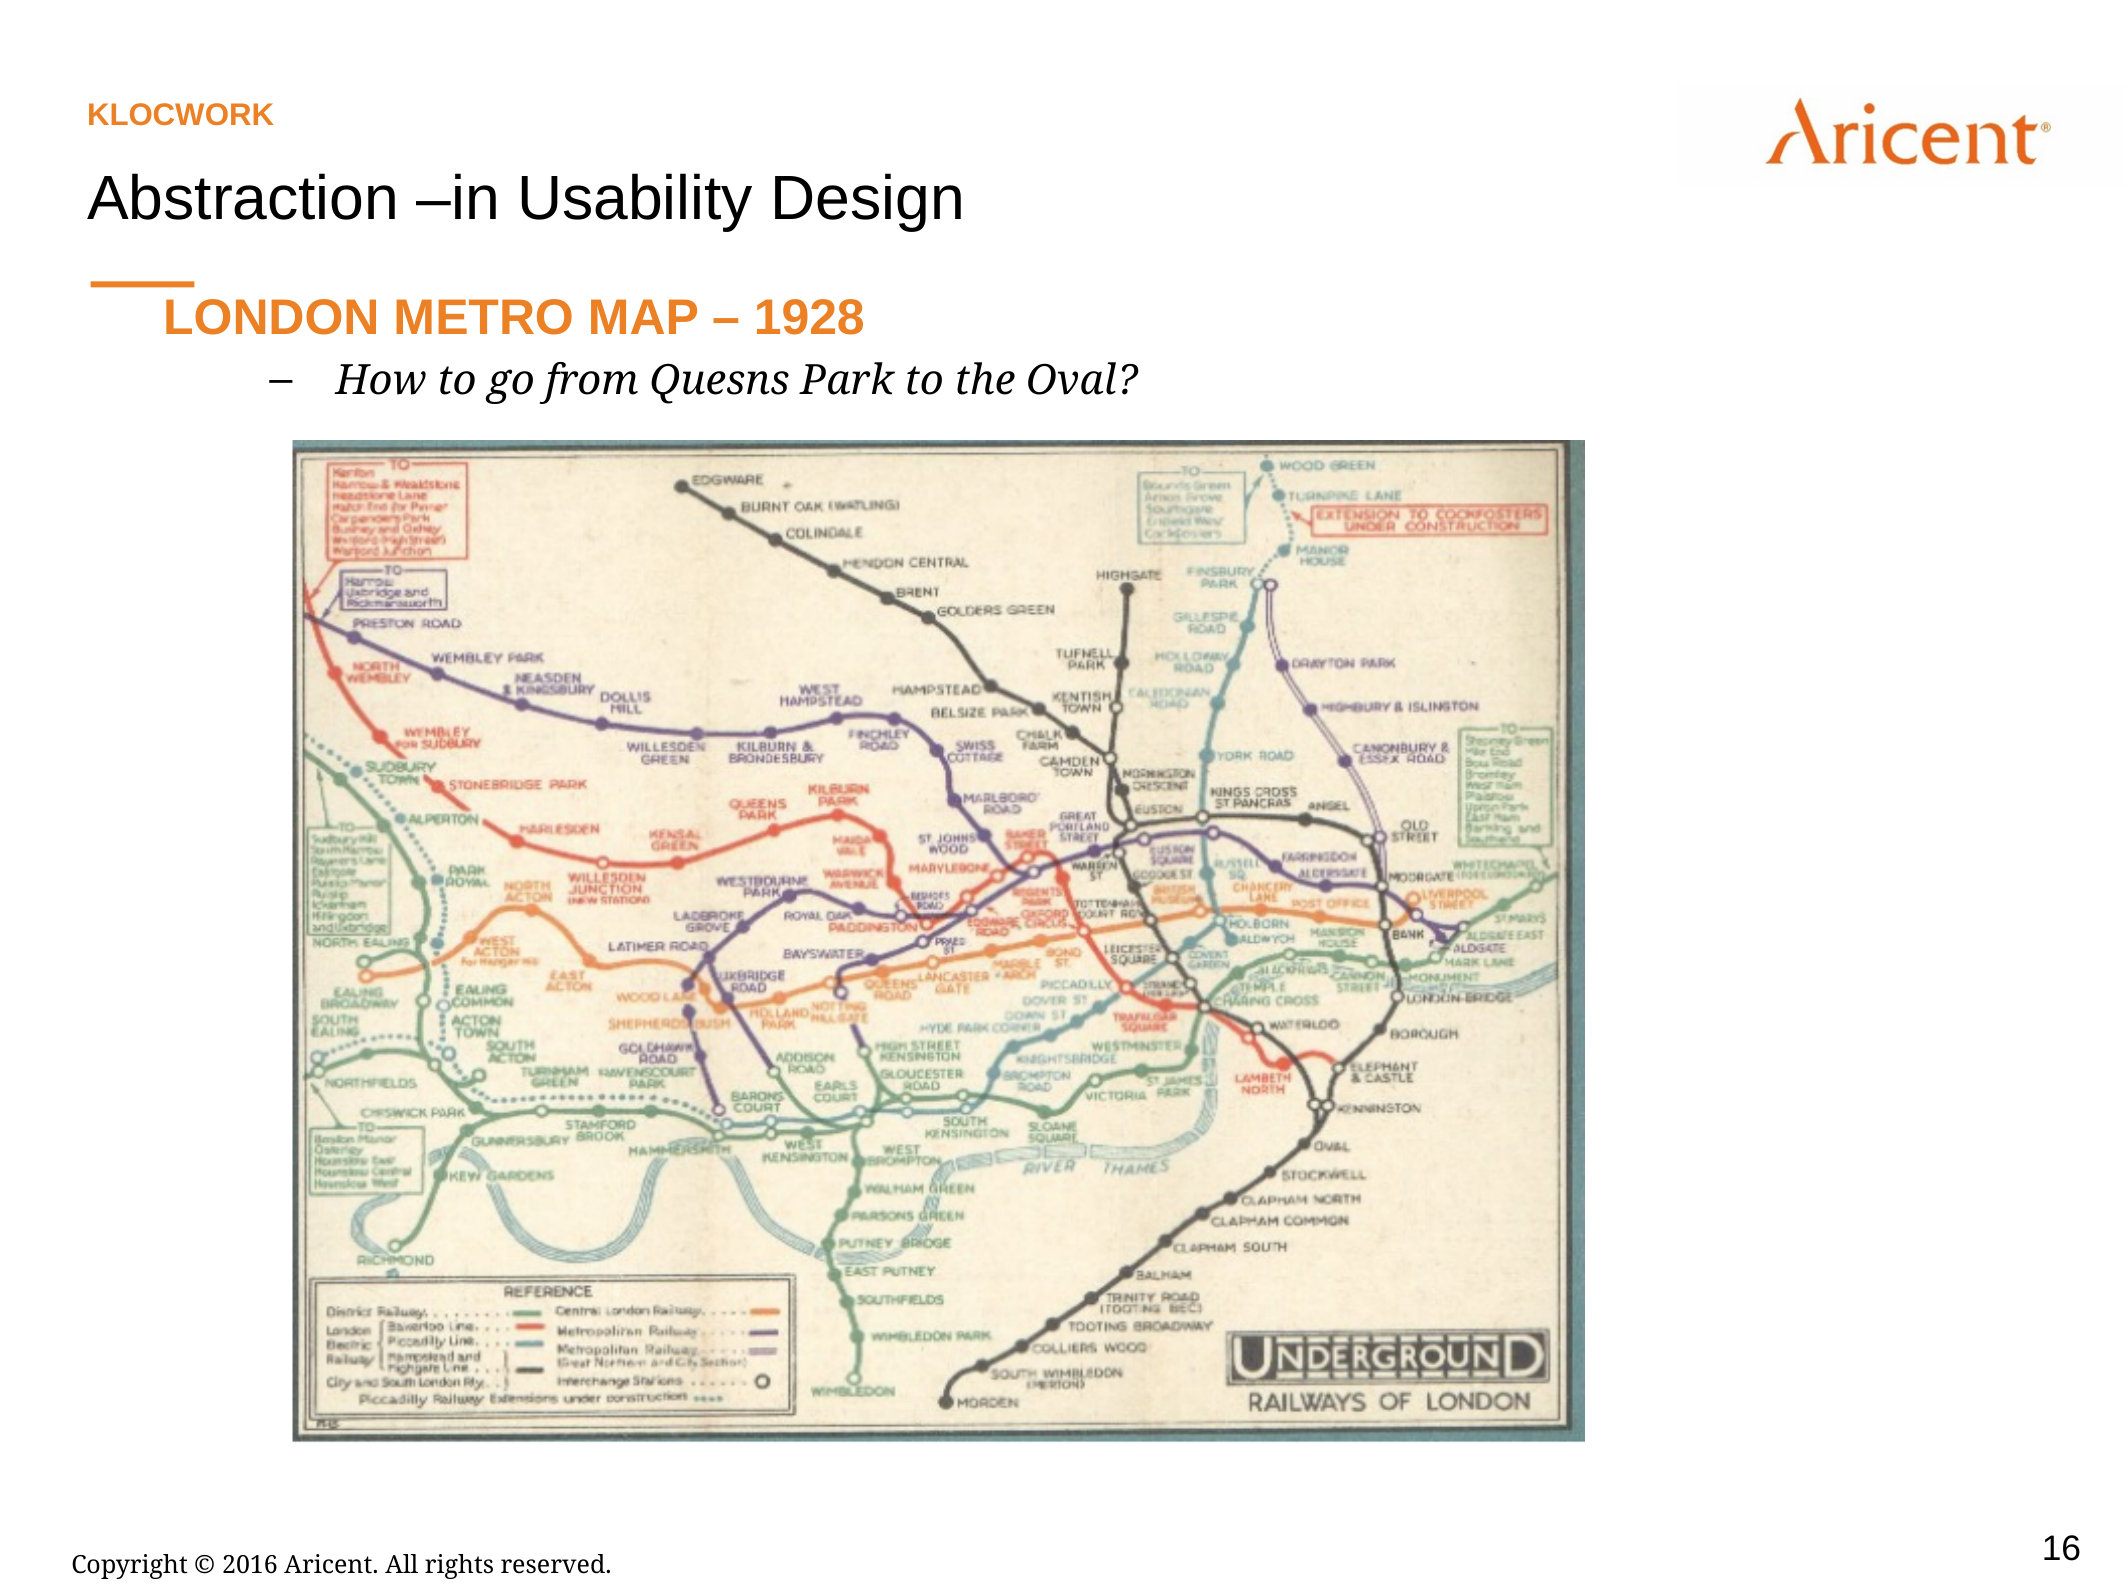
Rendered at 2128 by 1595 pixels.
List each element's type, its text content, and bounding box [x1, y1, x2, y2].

list London metro map – 1928 How to go from Quesns Park to the Oval? [148, 276, 1840, 1322]
list Abstraction –in Usability Design [72, 150, 1742, 277]
list Klocwork [72, 46, 1742, 140]
picture [289, 440, 1585, 1444]
picture [1675, 82, 2128, 189]
